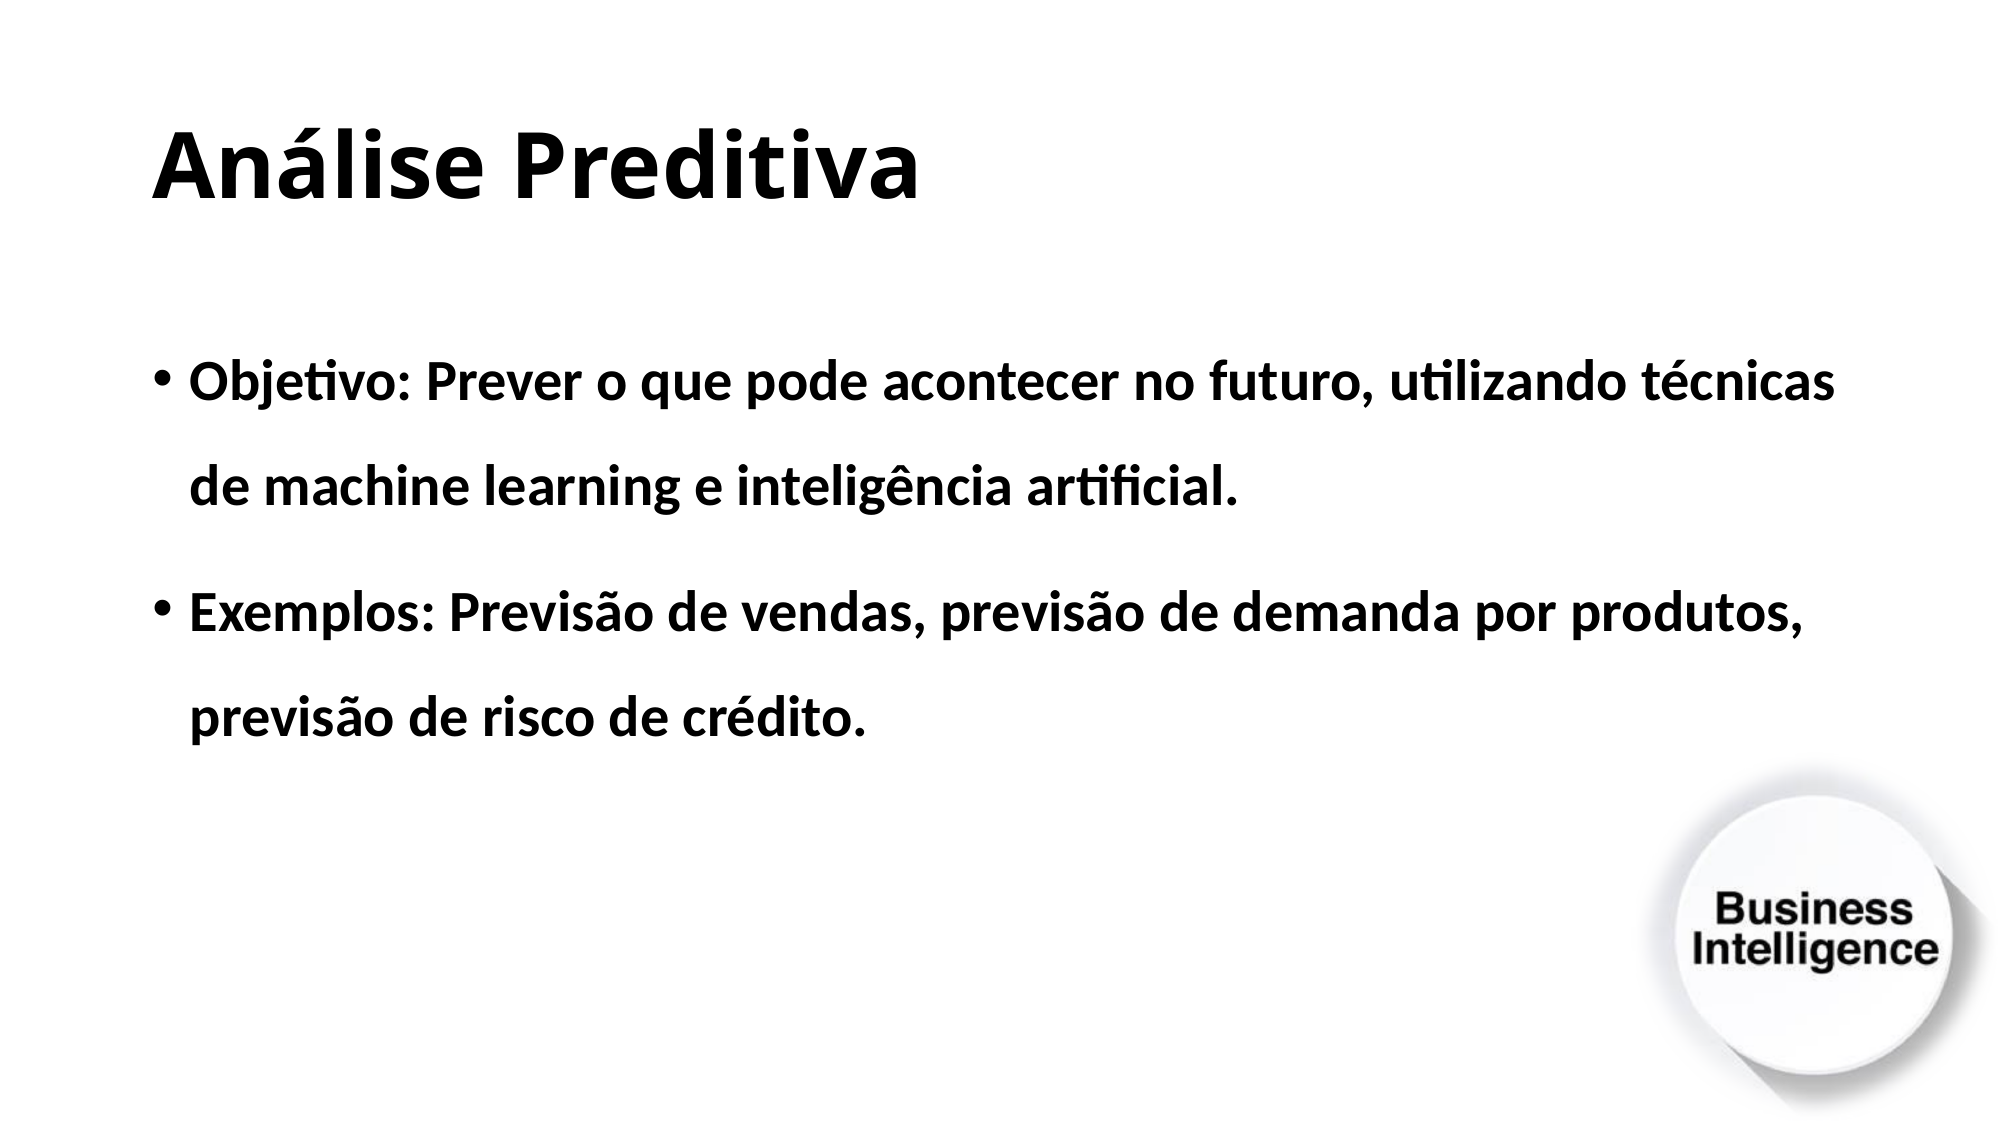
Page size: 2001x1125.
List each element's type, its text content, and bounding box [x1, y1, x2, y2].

picture [1629, 750, 2000, 1125]
title Análise Preditiva [137, 59, 1863, 278]
list Objetivo: Prever o que pode acontecer no futuro, utilizando técnicas de machine learning e inteligência artificial. Exemplos: Previsão de vendas, previsão de demanda por produtos, previsão de risco de crédito. [137, 299, 1863, 1014]
